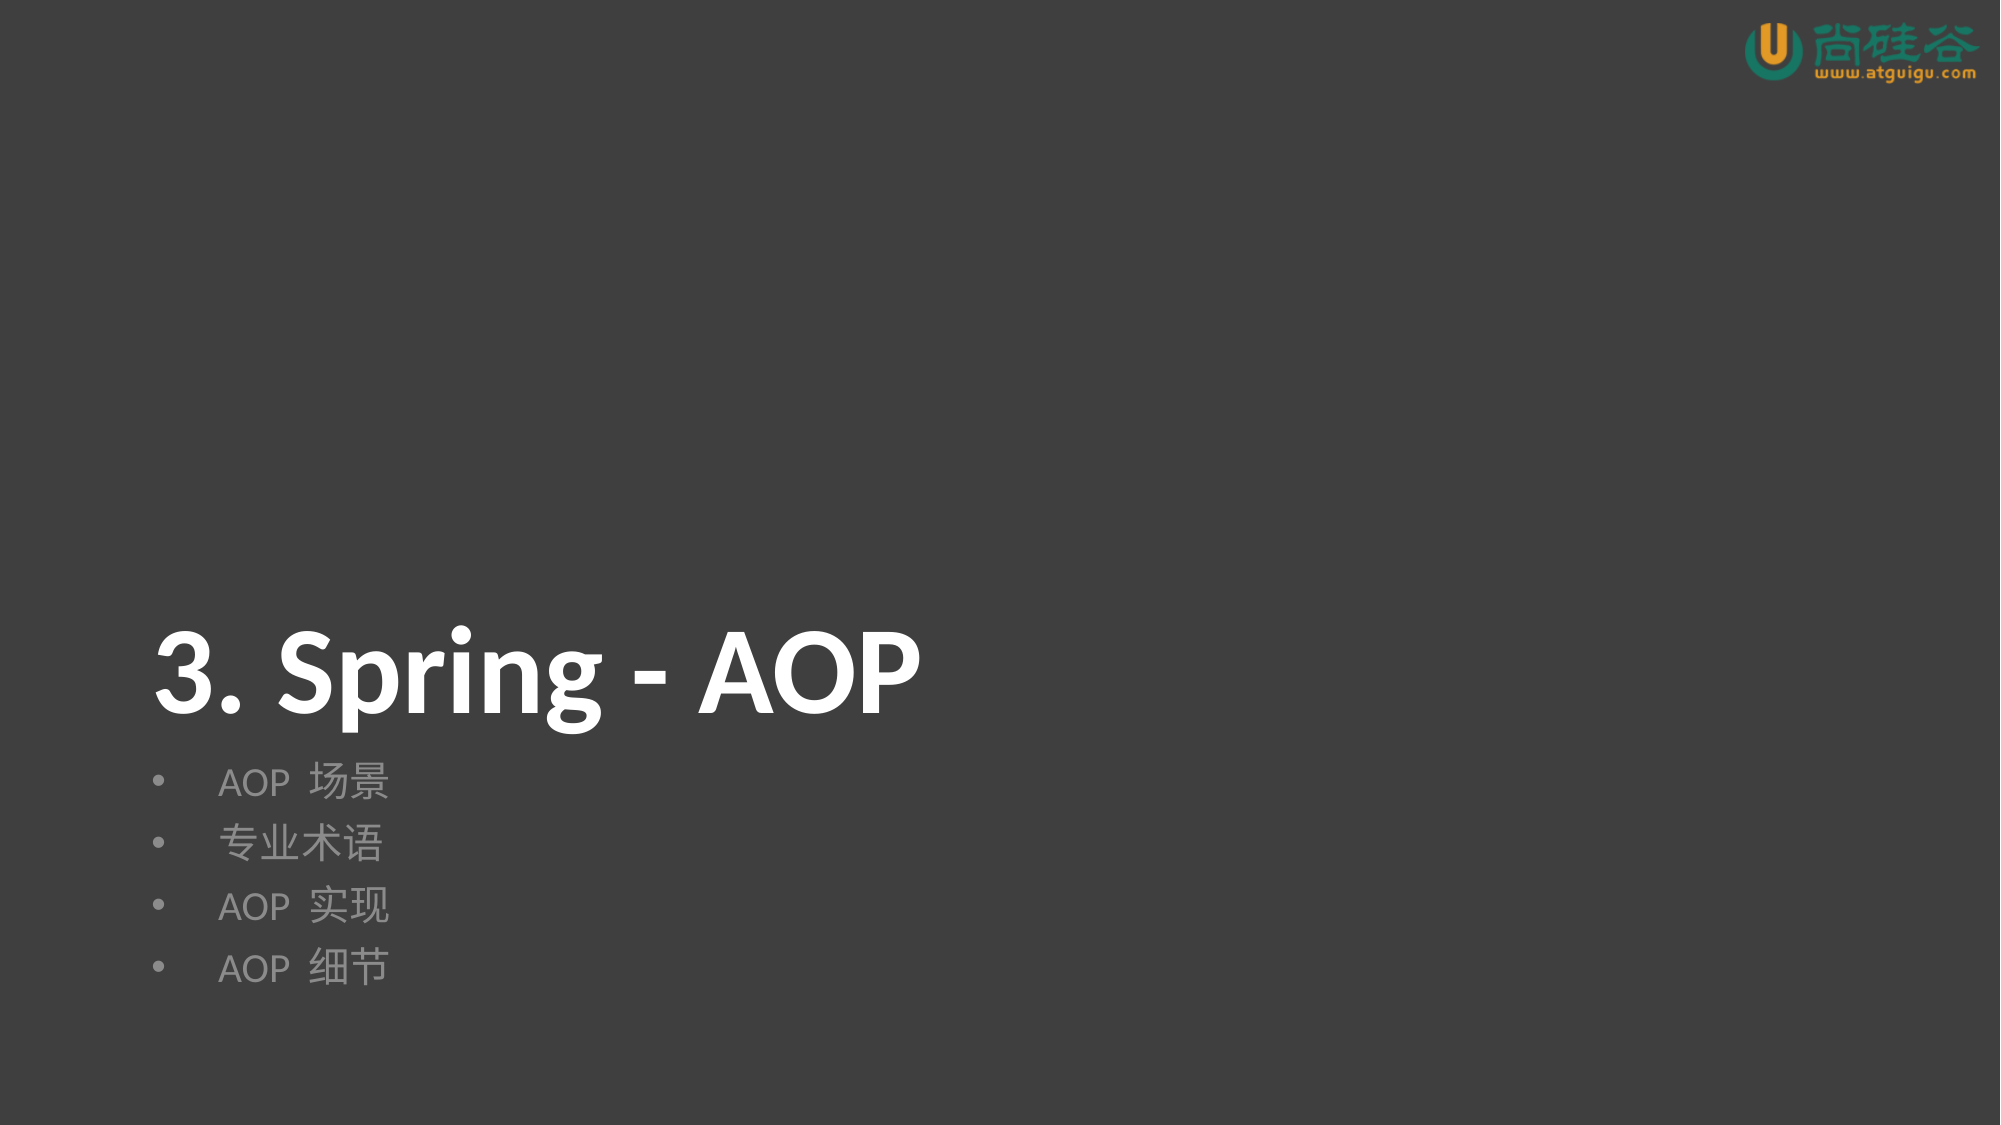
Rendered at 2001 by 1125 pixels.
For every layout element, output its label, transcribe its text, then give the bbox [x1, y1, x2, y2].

list AOP 场景 专业术语 AOP 实现 AOP 细节 [136, 752, 1862, 999]
title 3. Spring - AOP [136, 280, 1862, 749]
picture [1745, 22, 1980, 84]
